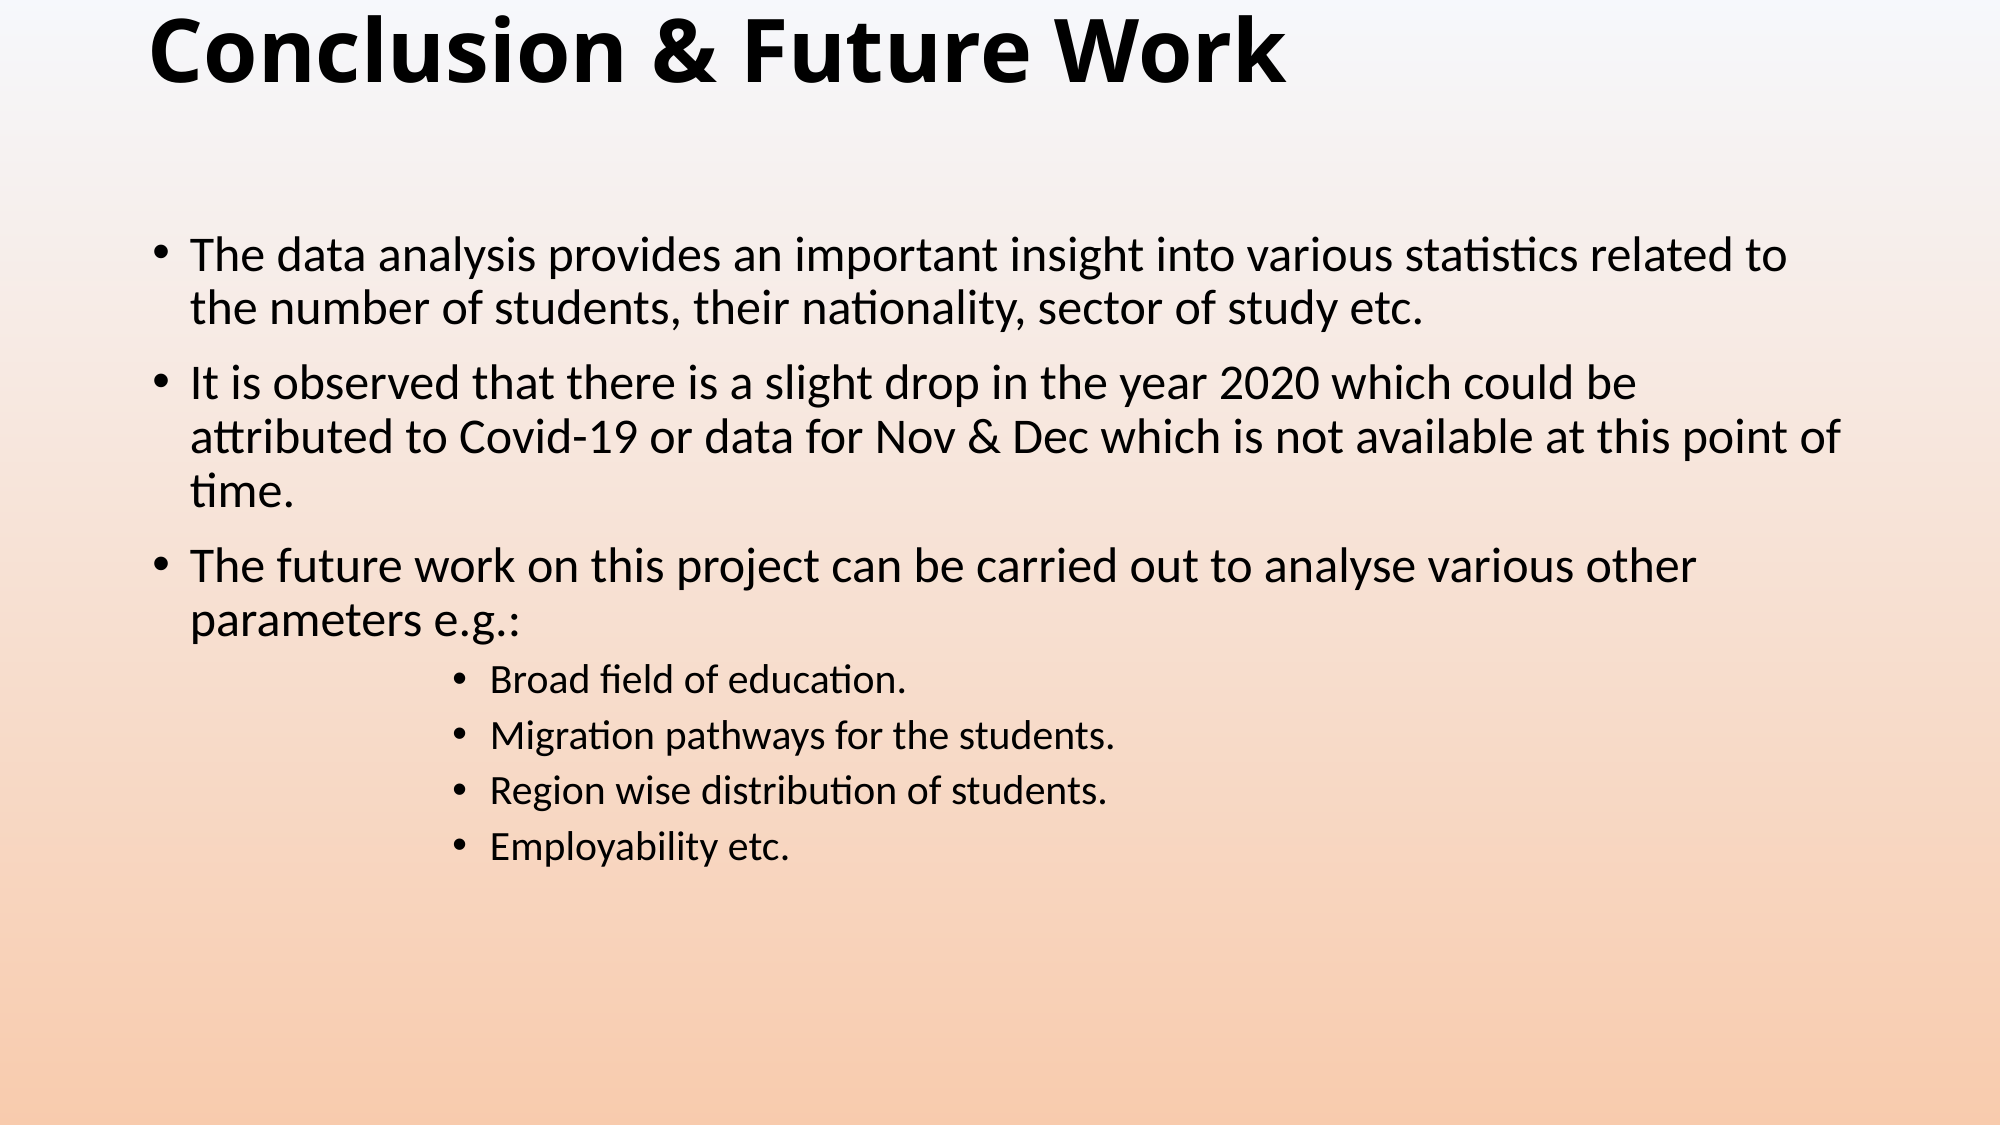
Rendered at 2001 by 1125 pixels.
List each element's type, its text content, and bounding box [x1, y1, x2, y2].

title Conclusion & Future Work [132, 0, 1858, 110]
list The data analysis provides an important insight into various statistics related to the number of students, their nationality, sector of study etc. It is observed that there is a slight drop in the year 2020 which could be attributed to Covid-19 or data for Nov & Dec which is not available at this point of time. The future work on this project can be carried out to analyse various other parameters e.g.: Broad field of education. Migration pathways for the students. Region wise distribution of students. Employability etc. [137, 220, 1863, 920]
